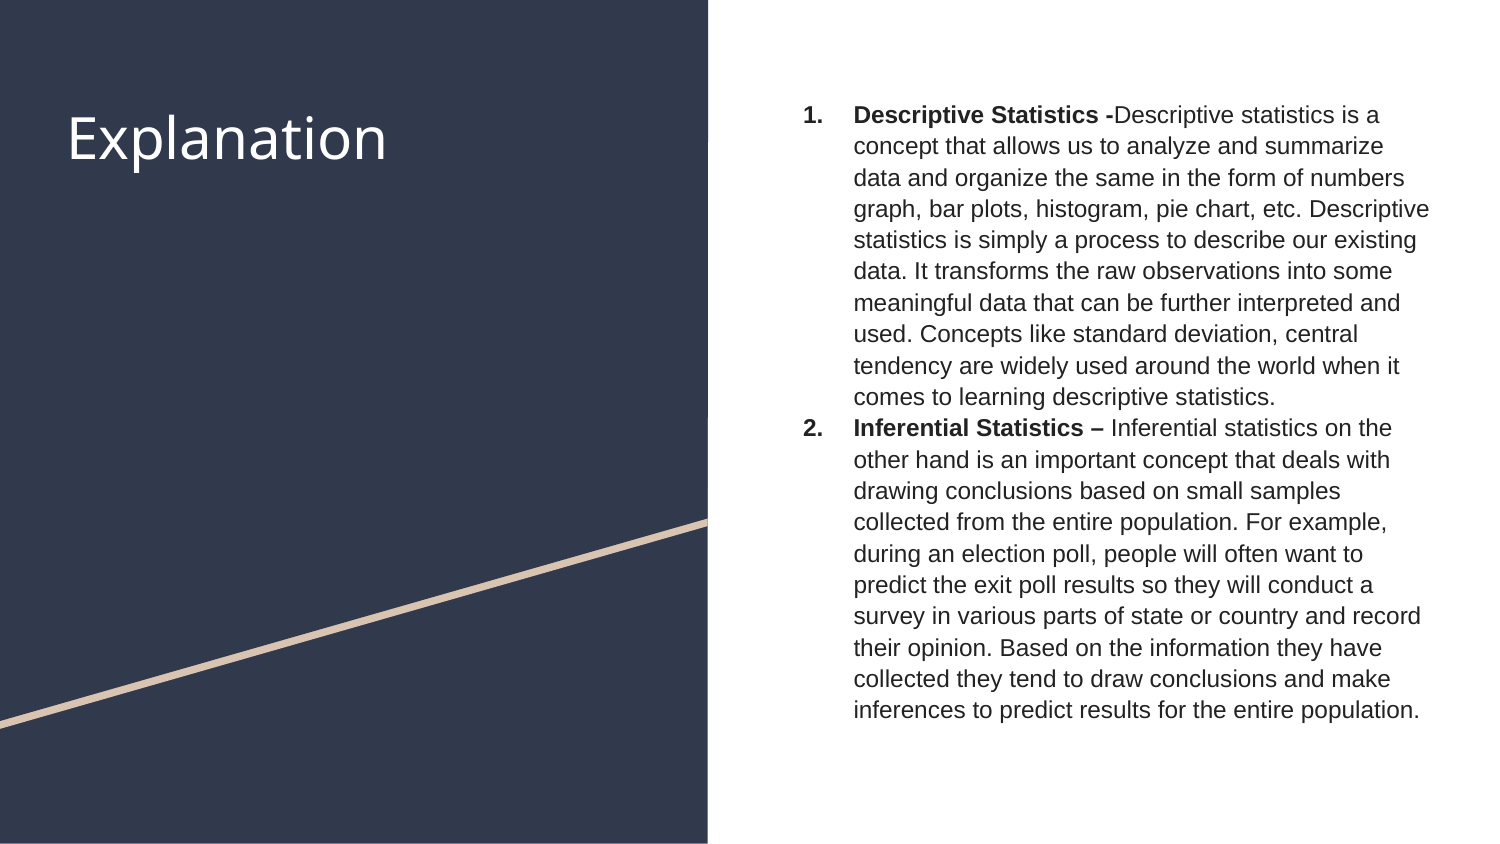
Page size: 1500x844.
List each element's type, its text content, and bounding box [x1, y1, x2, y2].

list Descriptive Statistics -Descriptive statistics is a concept that allows us to analyze and summarize data and organize the same in the form of numbers graph, bar plots, histogram, pie chart, etc. Descriptive statistics is simply a process to describe our existing data. It transforms the raw observations into some meaningful data that can be further interpreted and used. Concepts like standard deviation, central tendency are widely used around the world when it comes to learning descriptive statistics. Inferential Statistics – Inferential statistics on the other hand is an important concept that deals with drawing conclusions based on small samples collected from the entire population. For example, during an election poll, people will often want to predict the exit poll results so they will conduct a survey in various parts of state or country and record their opinion. Based on the information they have collected they tend to draw conclusions and make inferences to predict results for the entire population. [761, 82, 1446, 755]
title Explanation [51, 82, 660, 494]
